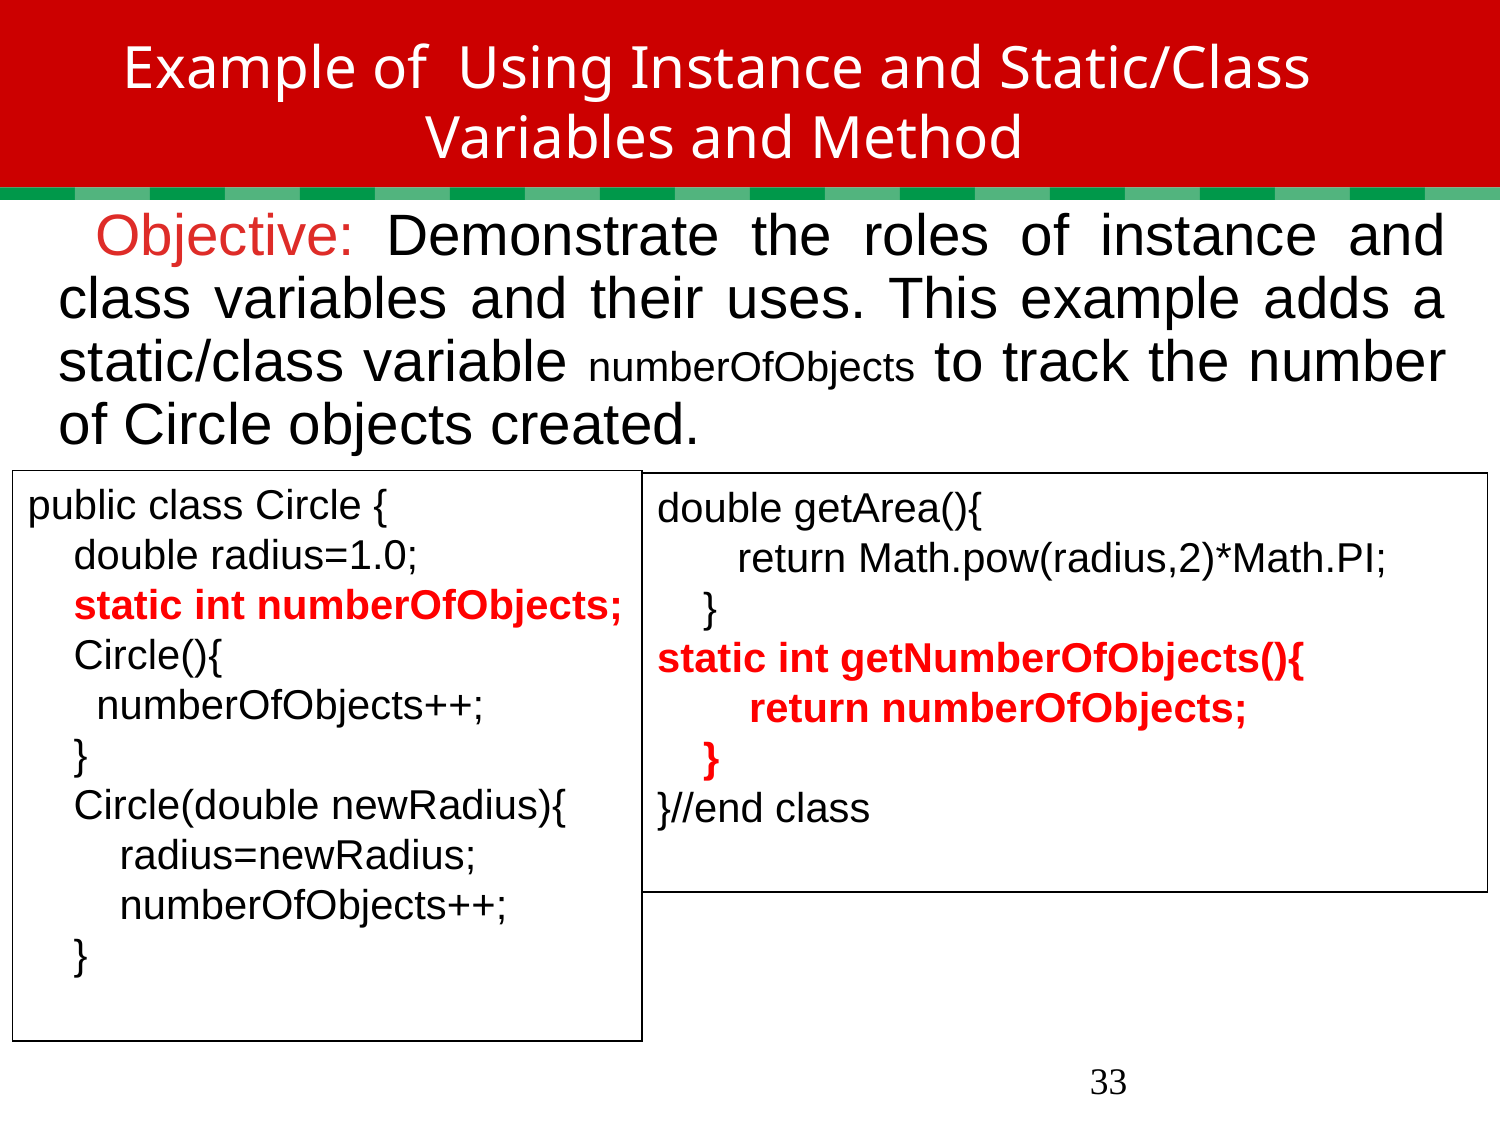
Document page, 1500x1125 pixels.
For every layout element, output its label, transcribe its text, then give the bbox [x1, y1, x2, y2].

list Objective: Demonstrate the roles of instance and class variables and their uses. This example adds a static/class variable numberOfObjects to track the number of Circle objects created. [0, 197, 1463, 498]
text_box double getArea(){ return Math.pow(radius,2)*Math.PI; } static int getNumberOfObjects(){ return numberOfObjects; } }//end class [642, 472, 1488, 892]
text_box ‹#› [1074, 1049, 1388, 1125]
title Example of Using Instance and Static/Class Variables and Method [0, 1, 1450, 197]
text_box public class Circle { double radius=1.0; static int numberOfObjects; Circle(){ numberOfObjects++; } Circle(double newRadius){ radius=newRadius; numberOfObjects++; } [12, 470, 643, 1042]
